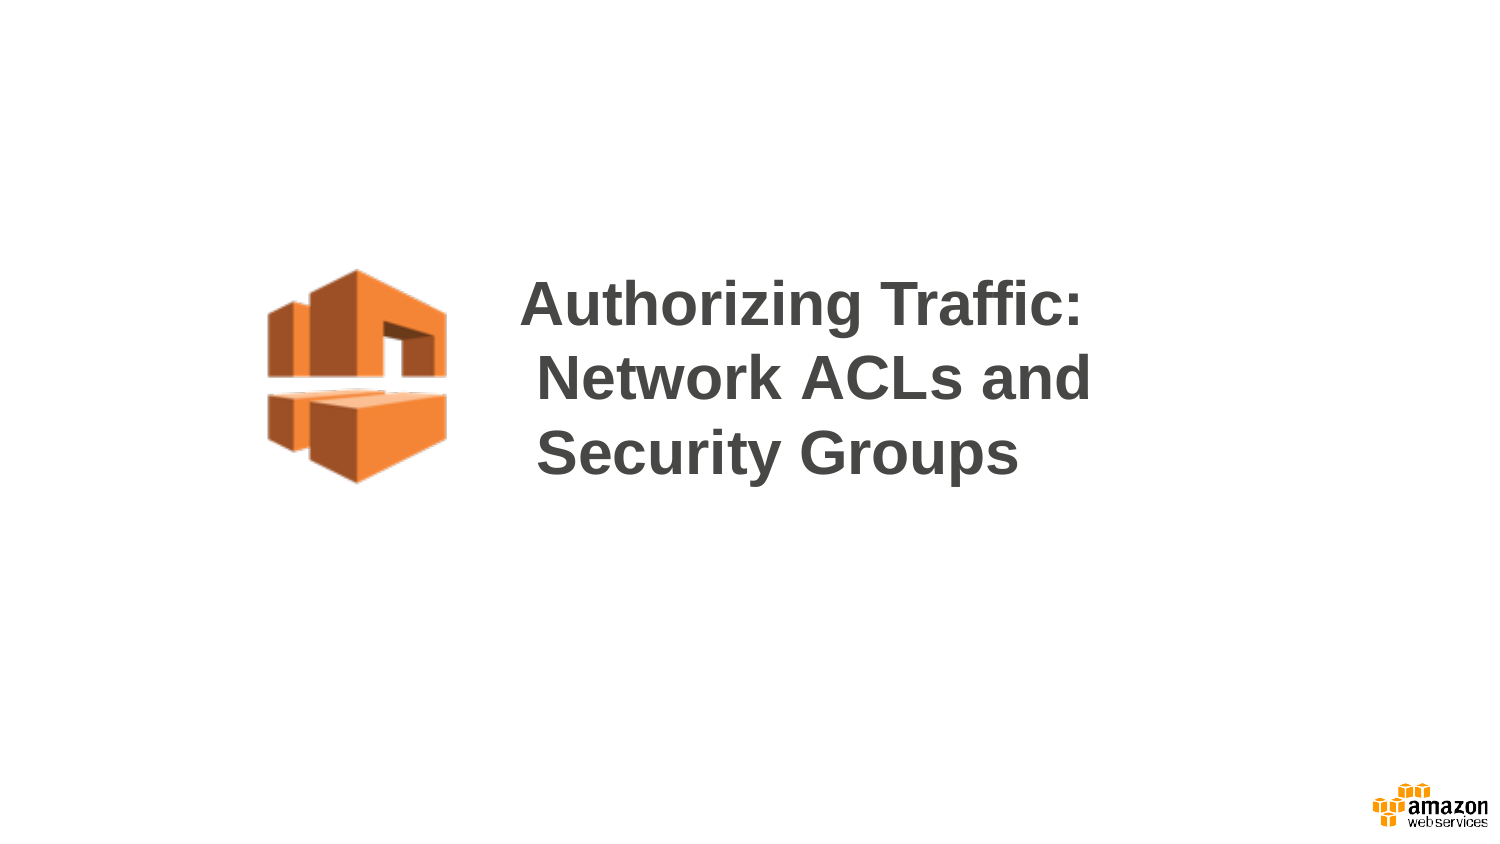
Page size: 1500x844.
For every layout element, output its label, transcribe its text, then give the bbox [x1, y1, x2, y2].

picture [1372, 783, 1488, 827]
text_box [246, 266, 469, 488]
title Authorizing Traffic: Network ACLs and Security Groups [405, 260, 1095, 488]
